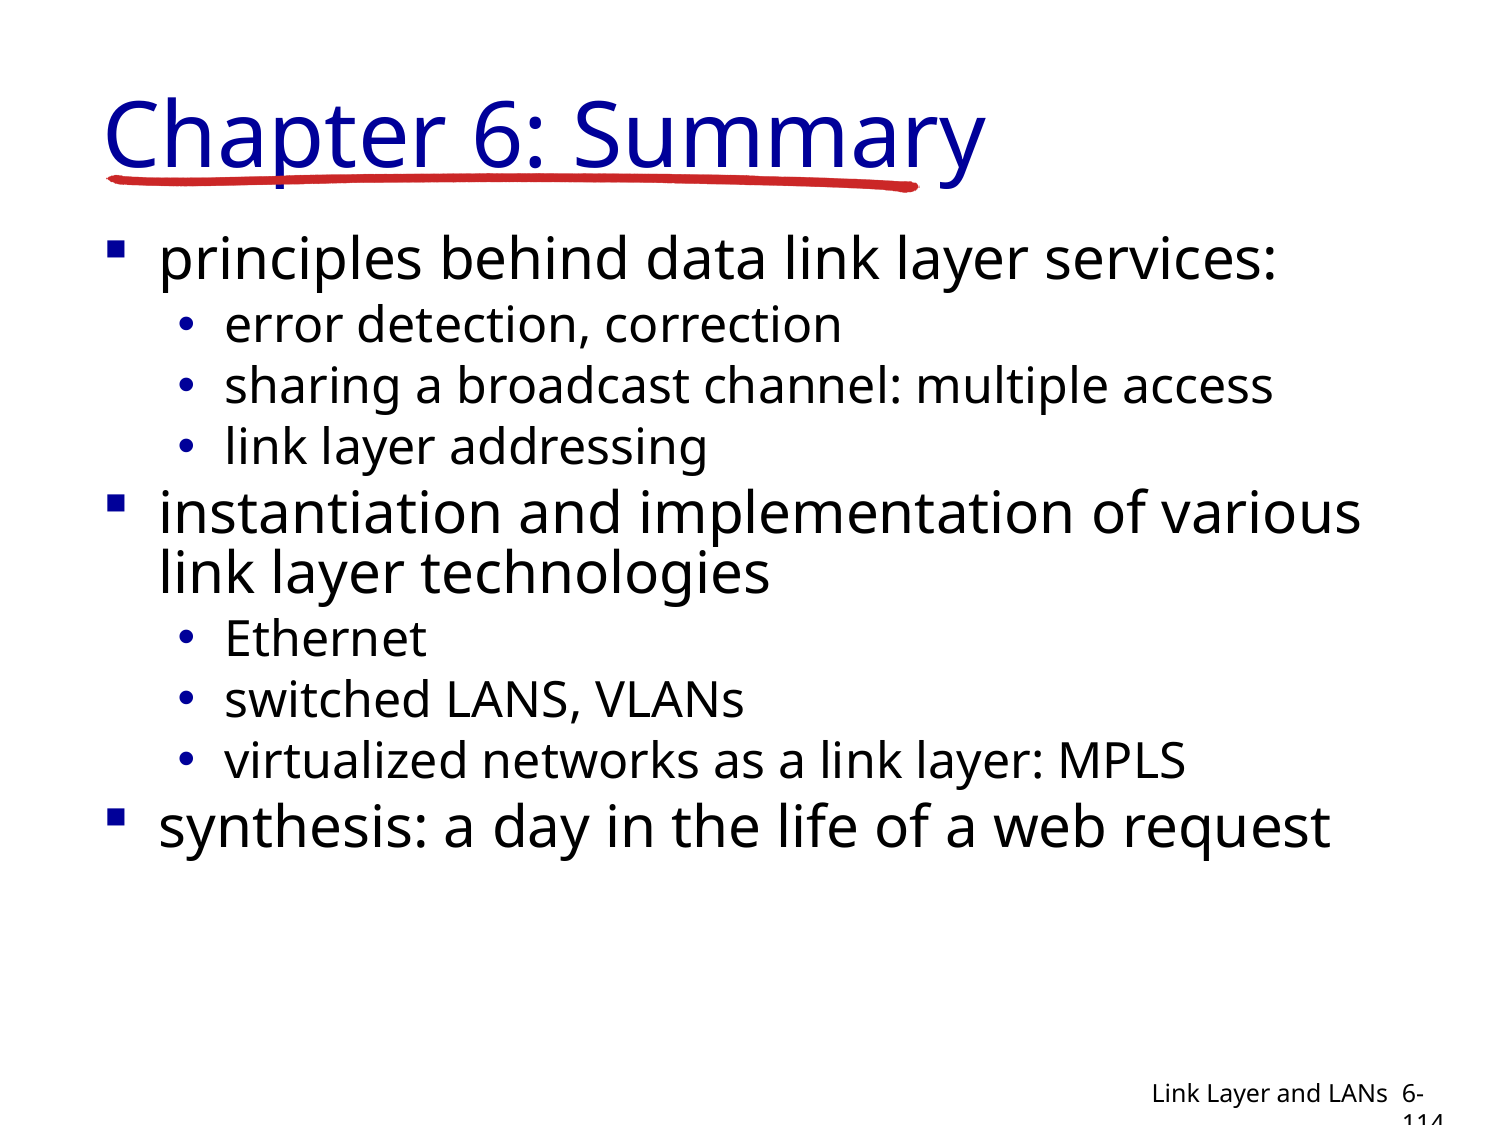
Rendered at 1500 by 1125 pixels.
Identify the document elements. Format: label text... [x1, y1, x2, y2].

slide_number 6-114 [1387, 1069, 1478, 1115]
list principles behind data link layer services: error detection, correction sharing a broadcast channel: multiple access link layer addressing instantiation and implementation of various link layer technologies Ethernet switched LANS, VLANs virtualized networks as a link layer: MPLS synthesis: a day in the life of a web request [87, 224, 1389, 988]
footer Link Layer and LANs [1045, 1069, 1404, 1110]
title Chapter 6: Summary [87, 37, 1363, 224]
picture [103, 168, 929, 198]
